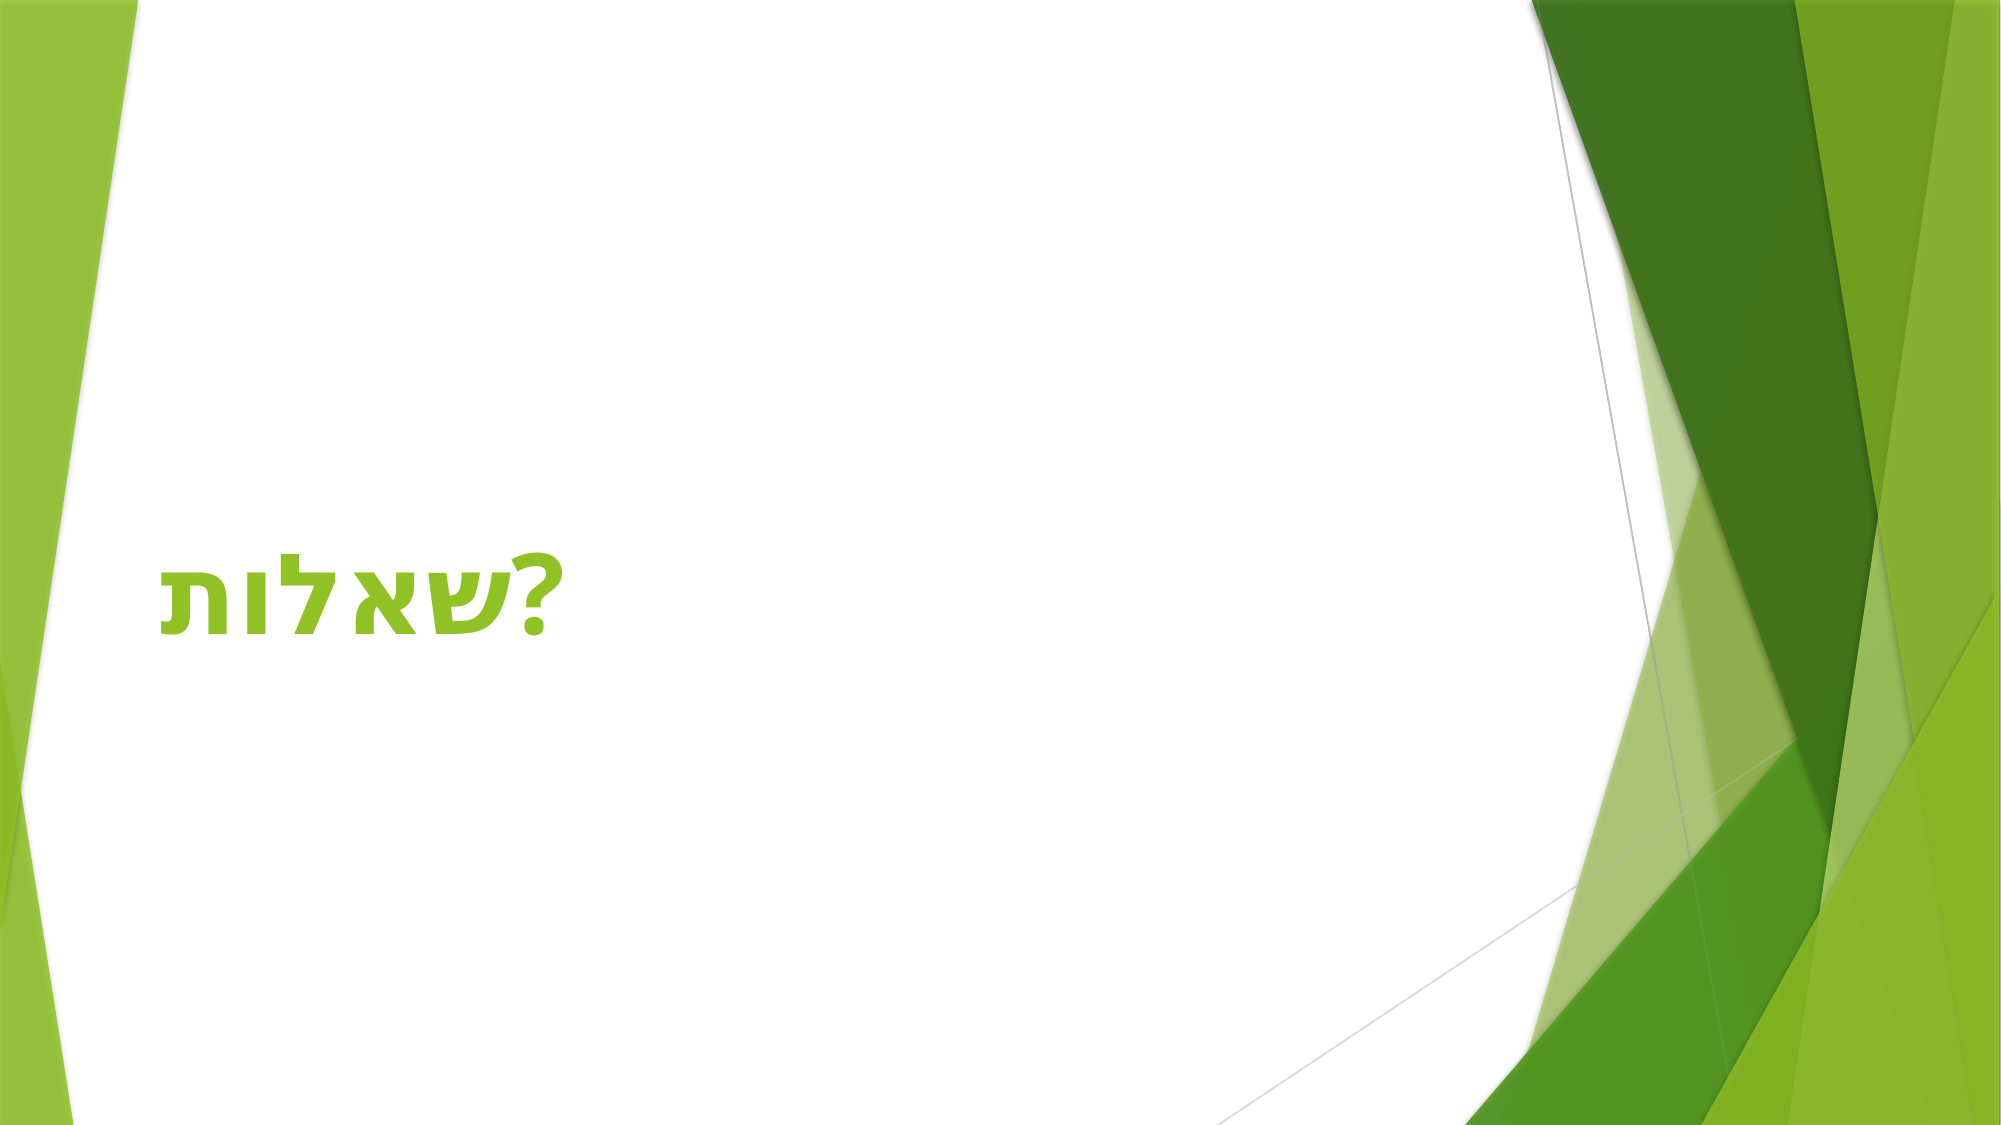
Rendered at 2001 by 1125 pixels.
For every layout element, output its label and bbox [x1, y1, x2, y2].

text_box [0, 0, 2000, 1125]
